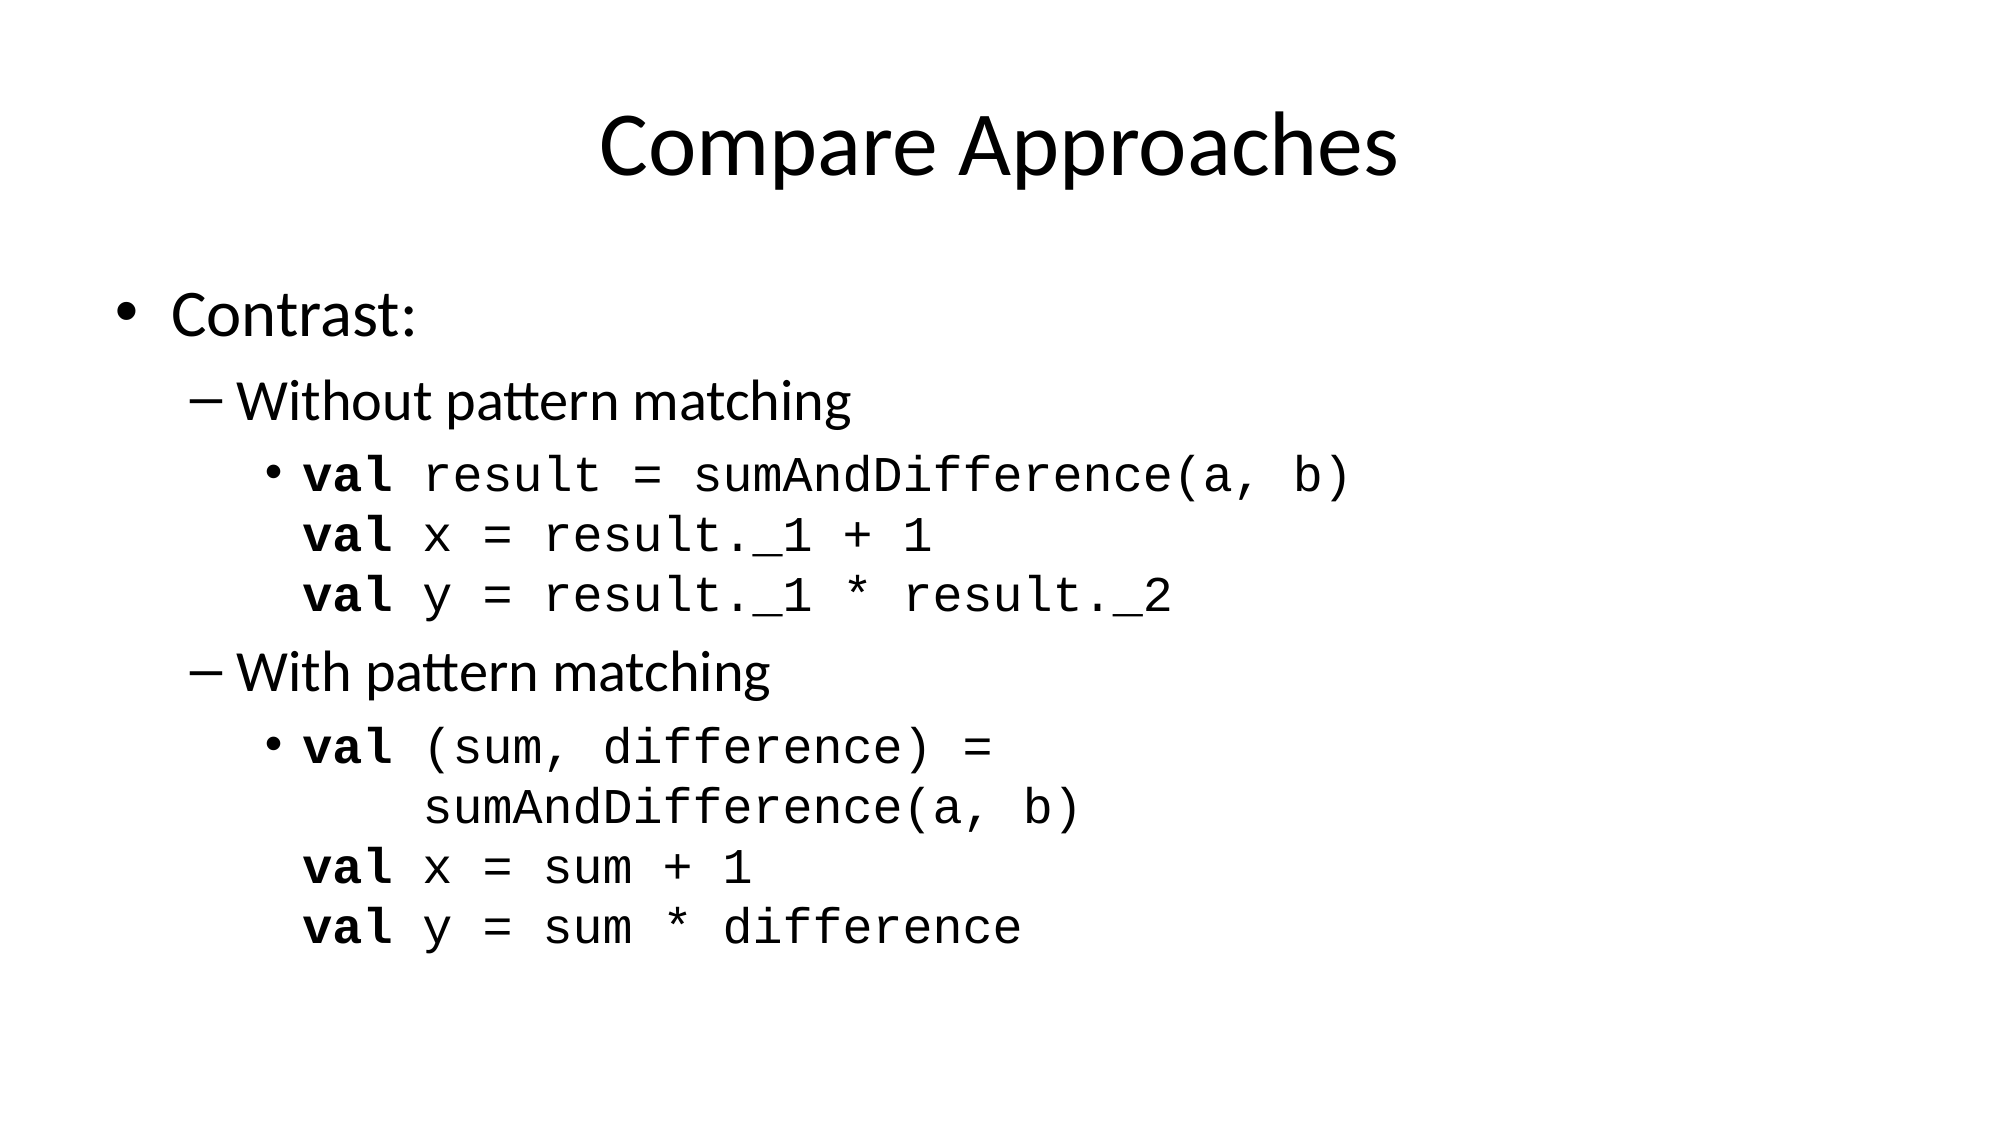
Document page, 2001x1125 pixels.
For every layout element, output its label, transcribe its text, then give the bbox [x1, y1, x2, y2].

list Contrast: Without pattern matching val result = sumAndDifference(a, b) val x = result._1 + 1 val y = result._1 * result._2 With pattern matching val (sum, difference) = sumAndDifference(a, b) val x = sum + 1 val y = sum * difference [99, 262, 1900, 1005]
title Compare Approaches [99, 45, 1900, 233]
